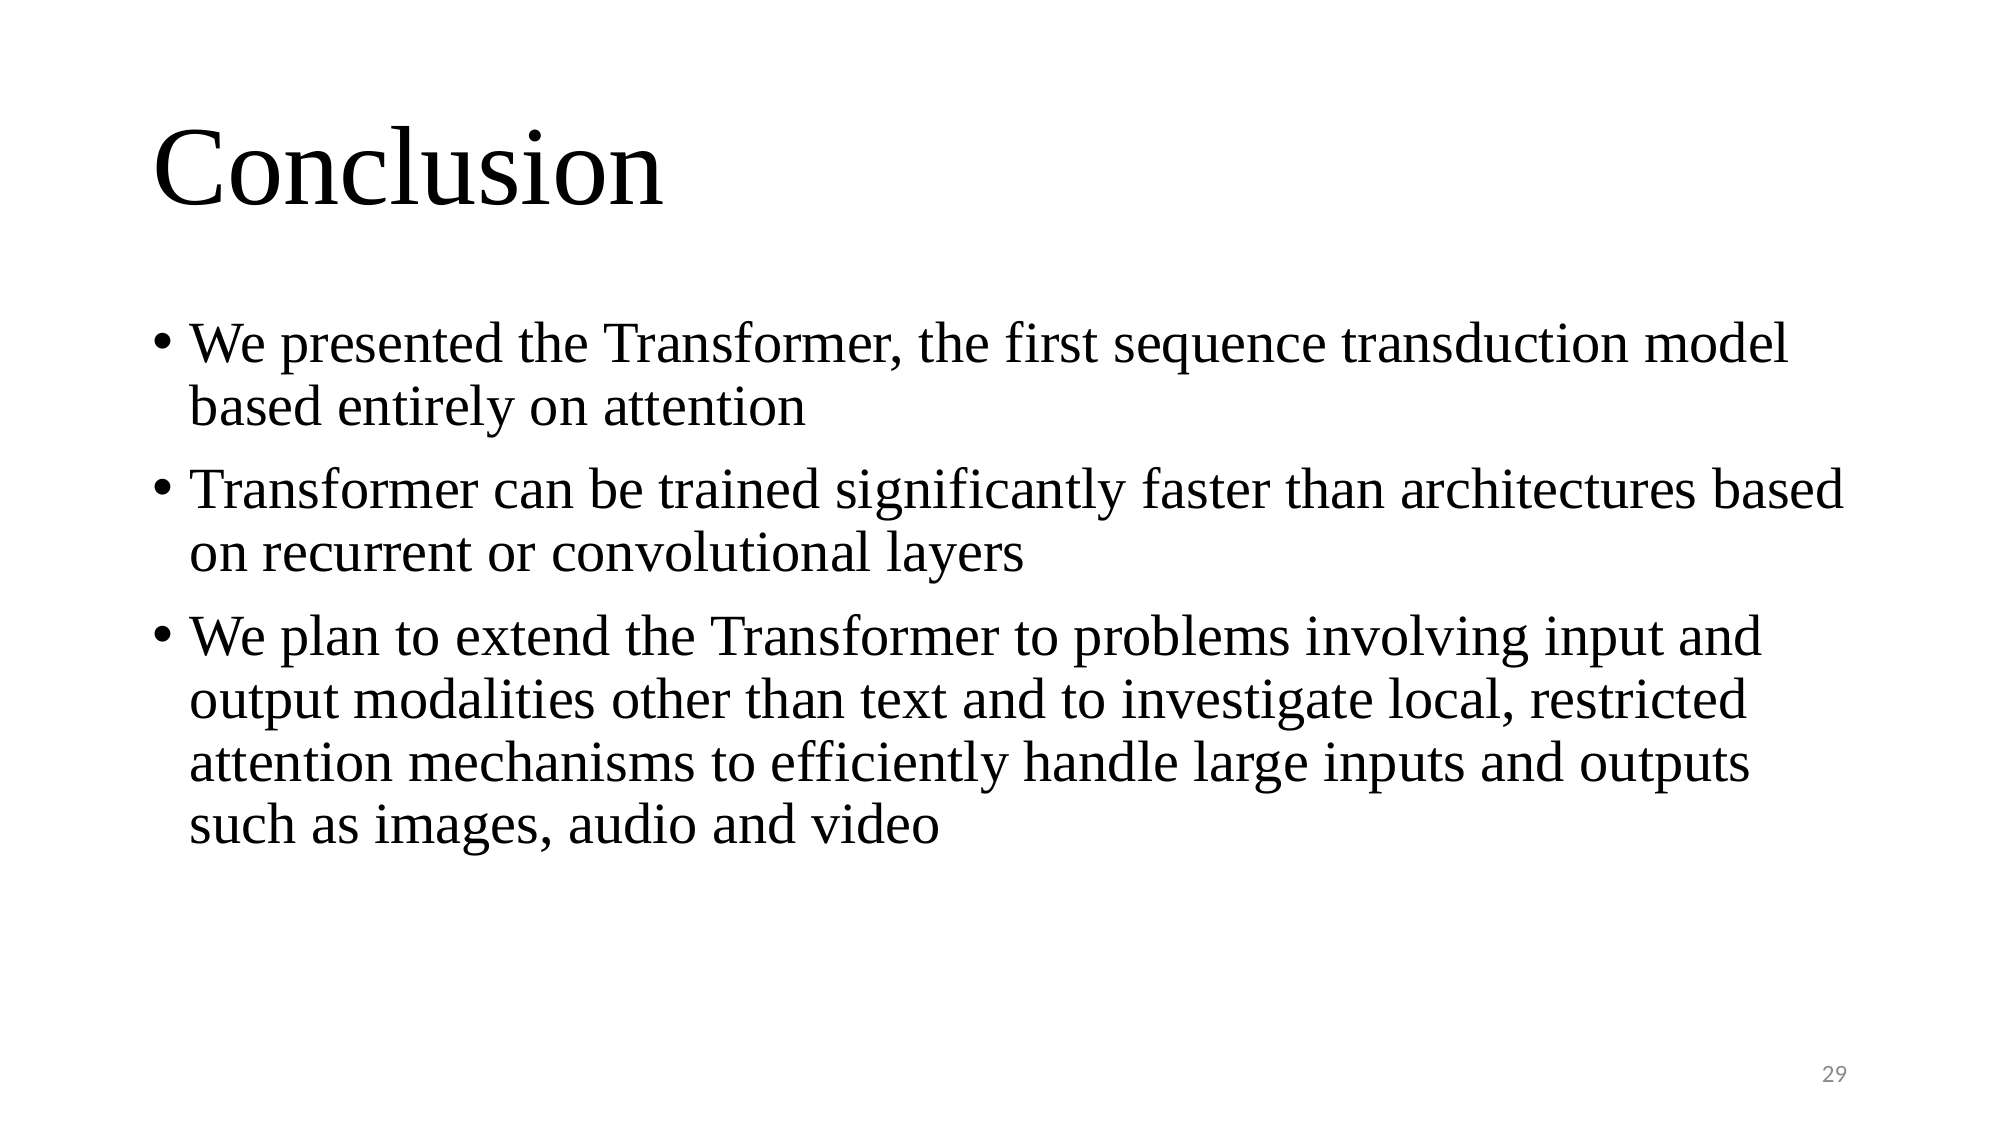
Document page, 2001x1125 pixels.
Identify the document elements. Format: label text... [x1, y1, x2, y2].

title Conclusion [137, 59, 1863, 278]
list We presented the Transformer, the first sequence transduction model based entirely on attention Transformer can be trained significantly faster than architectures based on recurrent or convolutional layers We plan to extend the Transformer to problems involving input and output modalities other than text and to investigate local, restricted attention mechanisms to efficiently handle large inputs and outputs such as images, audio and video [137, 304, 1863, 1059]
slide_number 29 [1412, 1042, 1863, 1103]
